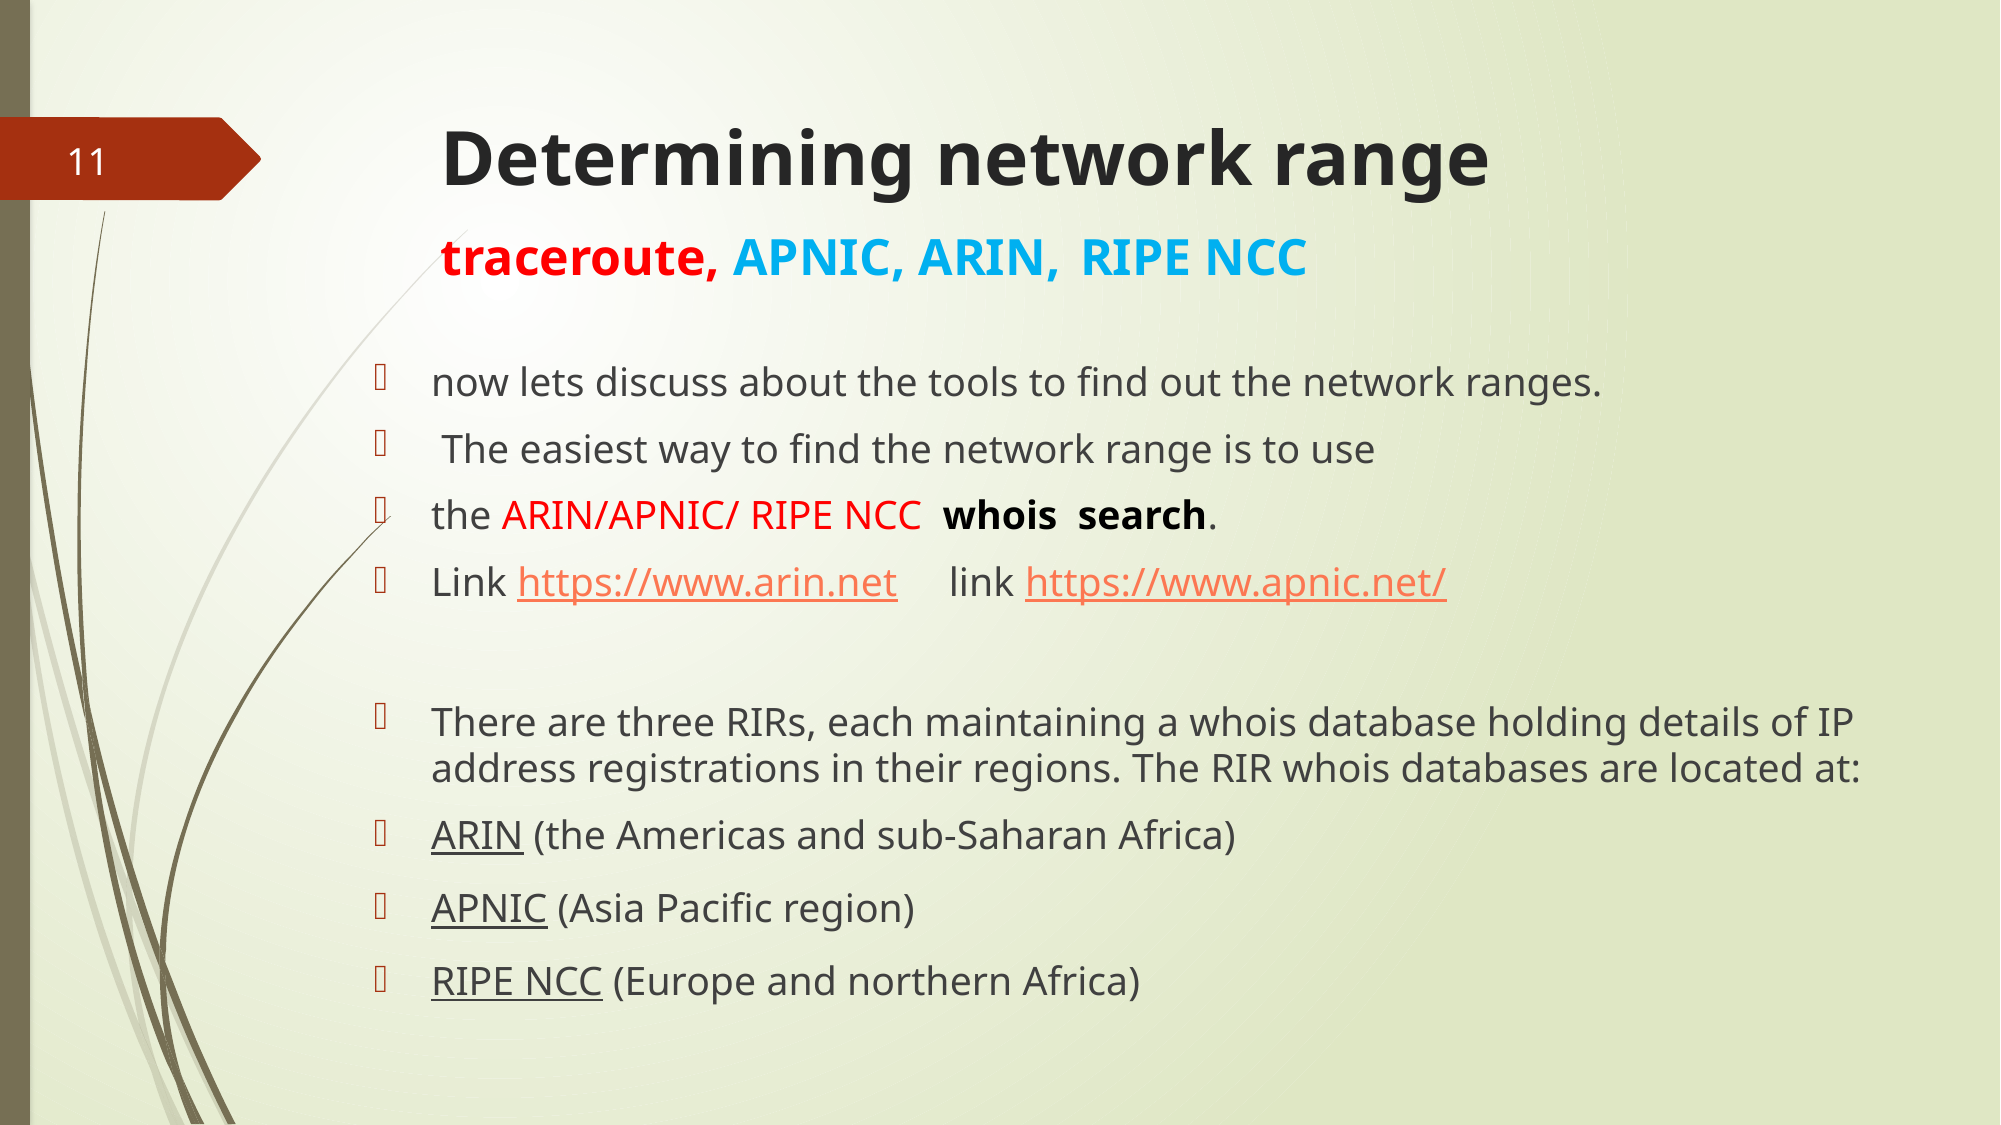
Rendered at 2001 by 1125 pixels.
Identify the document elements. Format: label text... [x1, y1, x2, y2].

list now lets discuss about the tools to find out the network ranges. The easiest way to find the network range is to use the ARIN/APNIC/ RIPE NCC whois search. Link https://www.arin.net link https://www.apnic.net/ There are three RIRs, each maintaining a whois database holding details of IP address registrations in their regions. The RIR whois databases are located at: ARIN (the Americas and sub-Saharan Africa) APNIC (Asia Pacific region) RIPE NCC (Europe and northern Africa) [358, 350, 1888, 1053]
title Determining network range traceroute, APNIC, ARIN, RIPE NCC [425, 102, 1888, 313]
text_box 11 [51, 130, 174, 191]
